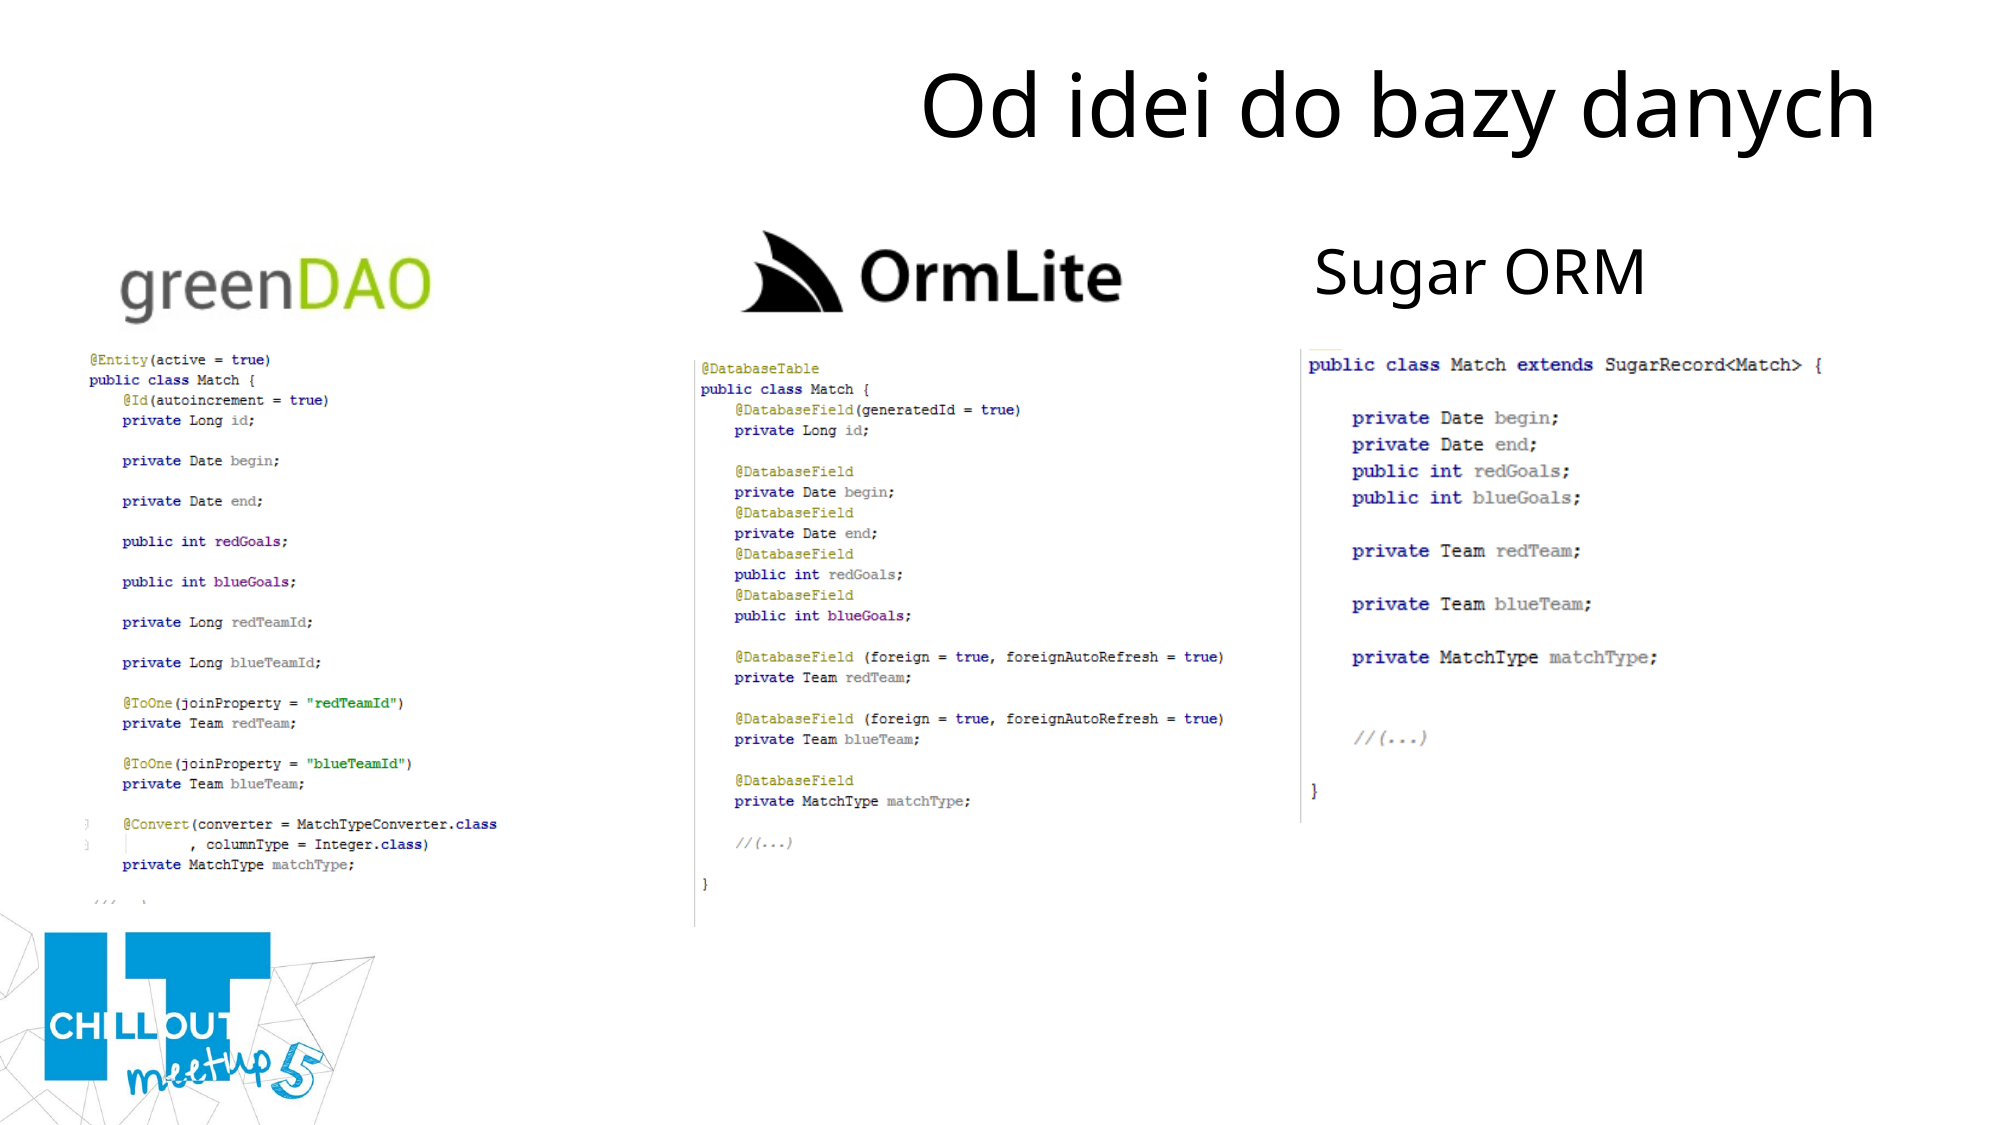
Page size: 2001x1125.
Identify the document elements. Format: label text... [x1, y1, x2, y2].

title Od idei do bazy danych [169, 52, 1895, 271]
picture [735, 193, 1135, 350]
picture [1300, 349, 1907, 823]
picture [0, 235, 533, 1125]
text_box Sugar ORM [1300, 224, 1733, 349]
picture [694, 360, 1237, 927]
